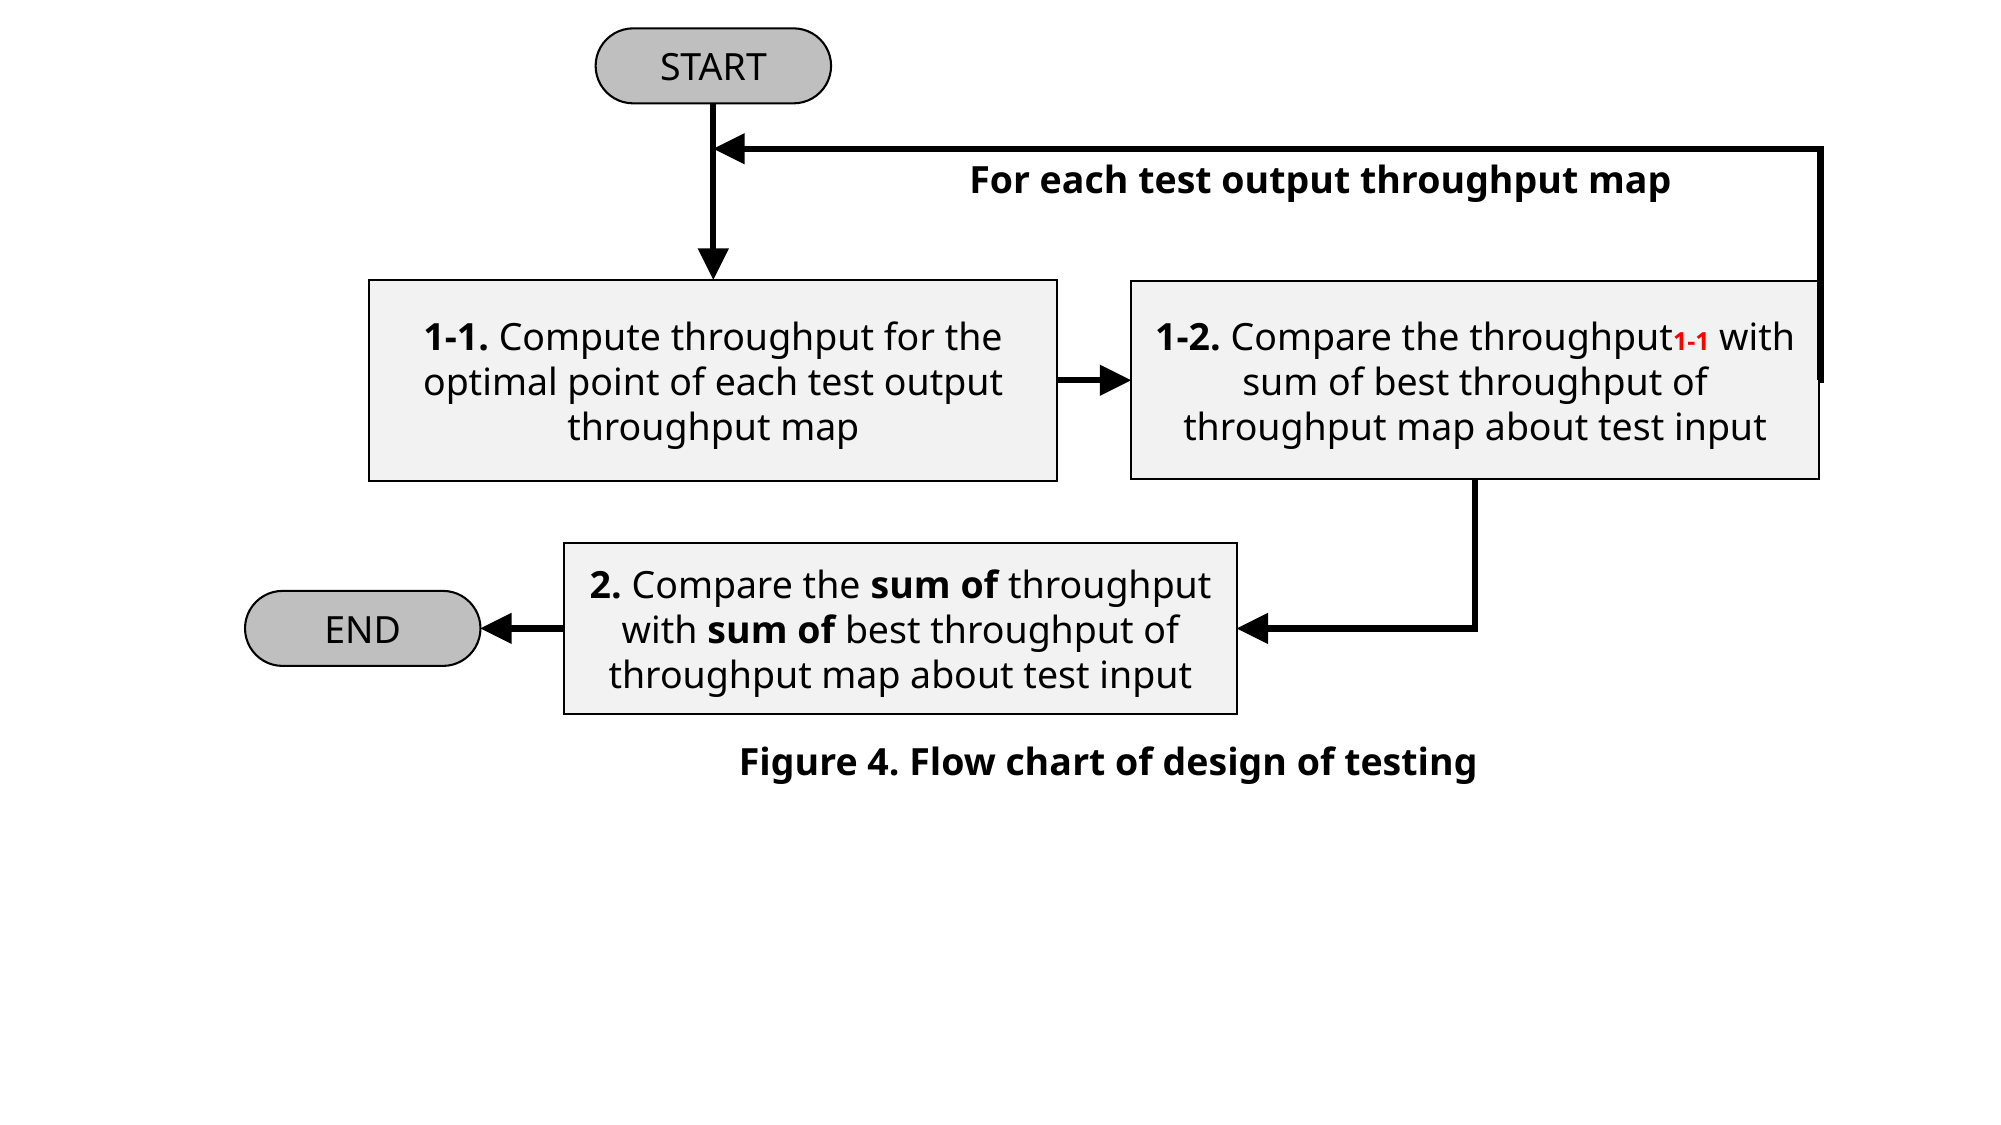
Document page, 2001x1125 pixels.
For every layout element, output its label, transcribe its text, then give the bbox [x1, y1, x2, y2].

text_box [1281, 434, 1431, 674]
text_box 1-2. Compare the throughput1-1 with sum of best throughput of throughput map about test input [1130, 381, 1820, 480]
text_box 1-1. Compute throughput for the optimal point of each test output throughput map [368, 279, 1058, 482]
text_box START [594, 27, 833, 105]
text_box END [243, 589, 482, 667]
text_box 2. Compare the sum of throughput with sum of best throughput of throughput map about test input [563, 542, 1238, 715]
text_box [713, 148, 1820, 381]
text_box Figure 4. Flow chart of design of testing [724, 730, 1494, 791]
